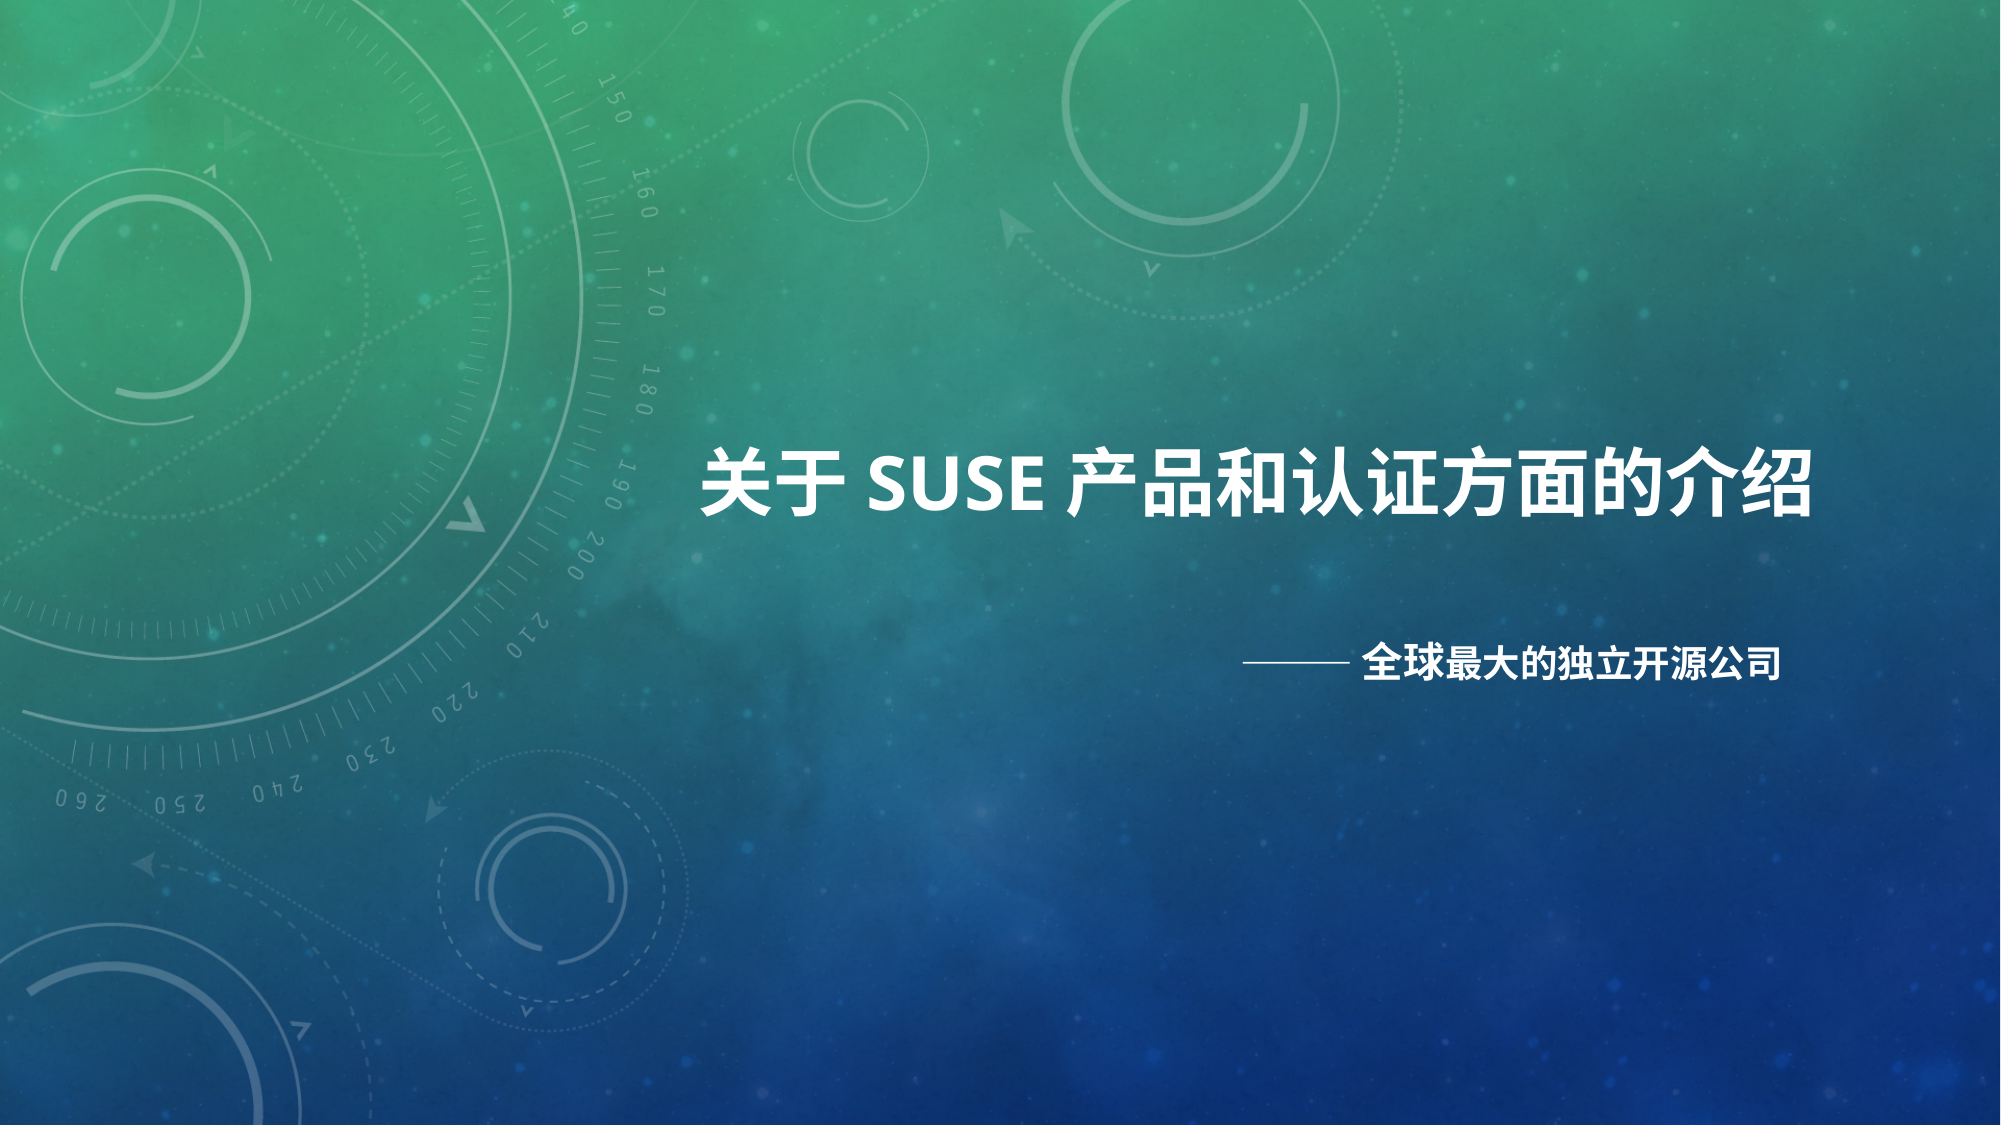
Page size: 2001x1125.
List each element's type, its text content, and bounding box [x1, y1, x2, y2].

subtitle ———全球最大的独立开源公司 [724, 627, 1798, 750]
picture [0, 0, 2001, 1125]
title 关于suse产品和认证方面的介绍 [650, 302, 1831, 534]
